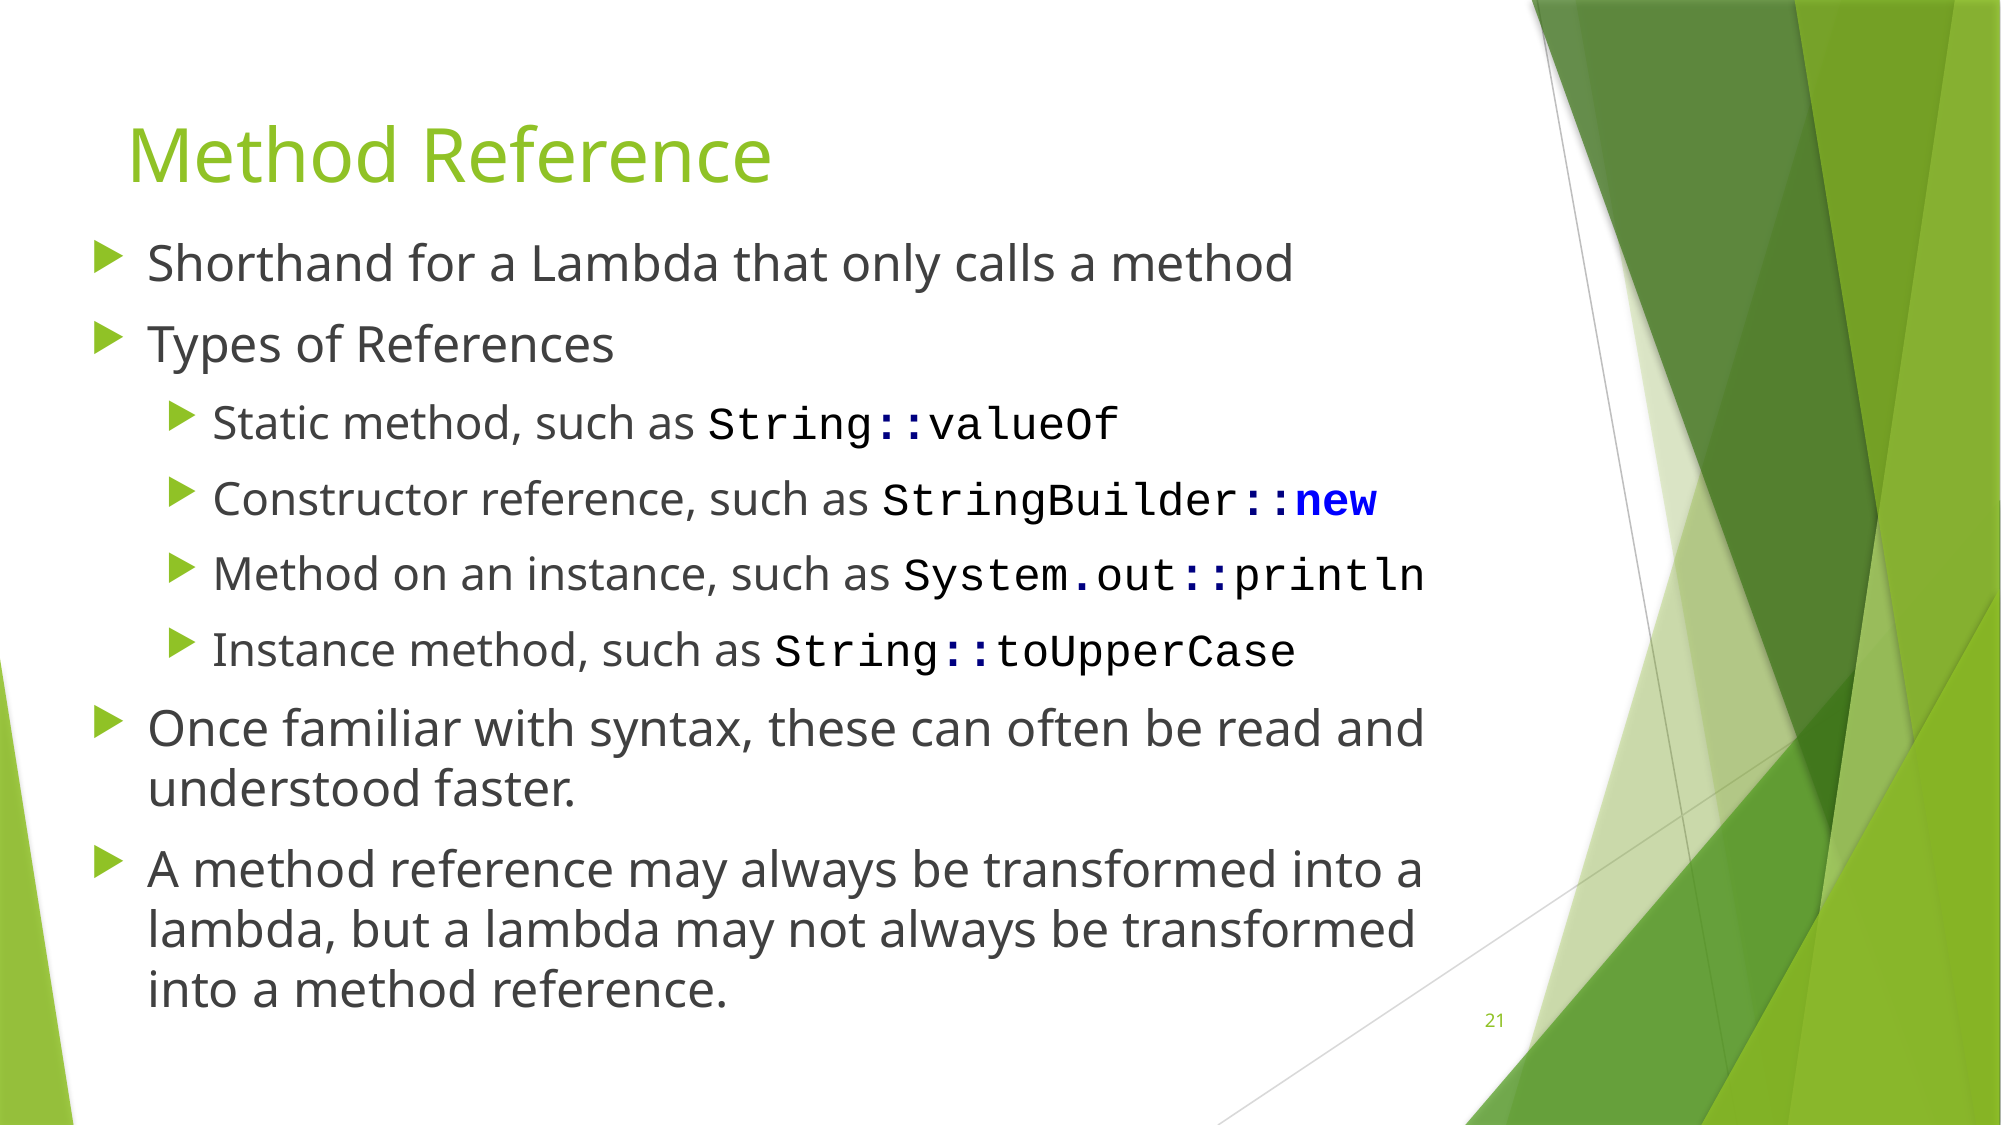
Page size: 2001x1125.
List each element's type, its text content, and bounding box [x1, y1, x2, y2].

title Method Reference [111, 99, 1522, 273]
slide_number 21 [1409, 991, 1522, 1051]
list Shorthand for a Lambda that only calls a method Types of References Static method, such as String::valueOf Constructor reference, such as StringBuilder::new Method on an instance, such as System.out::println Instance method, such as String::toUpperCase Once familiar with syntax, these can often be read and understood faster. A method reference may always be transformed into a lambda, but a lambda may not always be transformed into a method reference. [75, 224, 1510, 1065]
